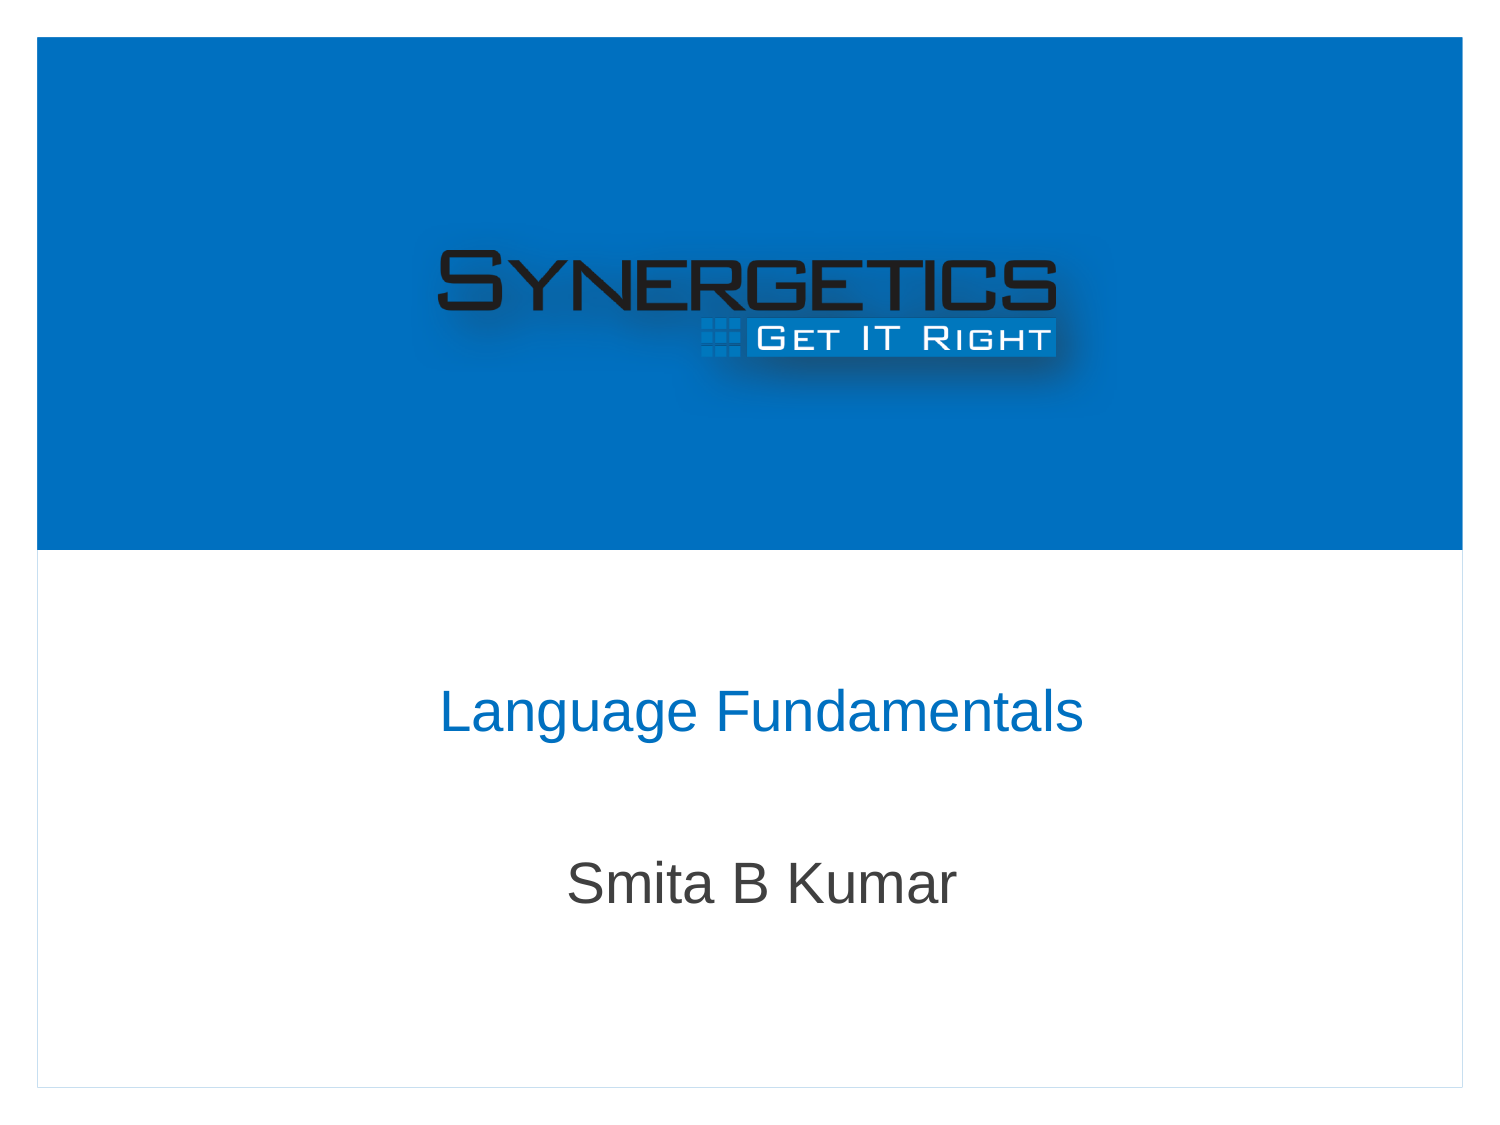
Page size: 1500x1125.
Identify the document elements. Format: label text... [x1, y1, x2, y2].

title Language Fundamentals [124, 587, 1401, 829]
picture [425, 249, 1056, 357]
subtitle Smita B Kumar [237, 837, 1288, 926]
